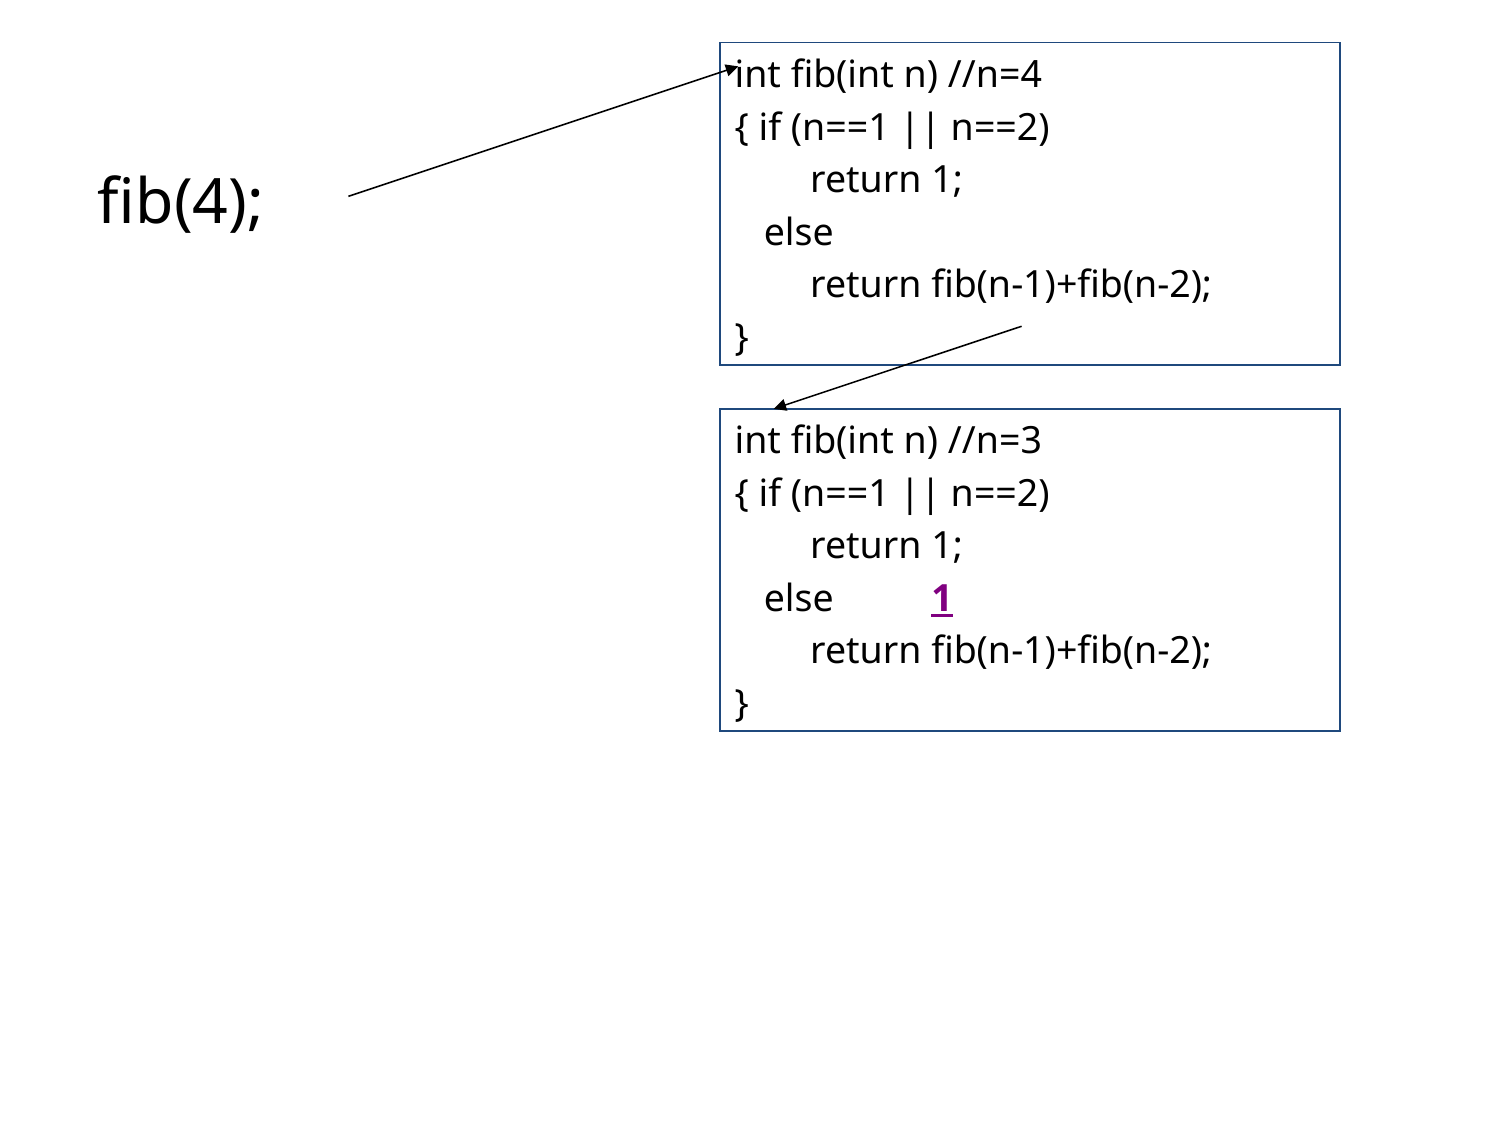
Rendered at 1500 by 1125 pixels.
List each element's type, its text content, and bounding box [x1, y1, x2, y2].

text_box int fib(int n) //n=3 { if (n==1 || n==2) return 1; else 1 return fib(n-1)+fib(n-2); } [719, 408, 1340, 732]
text_box int fib(int n) //n=4 { if (n==1 || n==2) return 1; else return fib(n-1)+fib(n-2); } [719, 42, 1340, 365]
text_box [773, 326, 1022, 411]
text_box [348, 64, 739, 197]
text_box fib(4); [83, 153, 392, 244]
